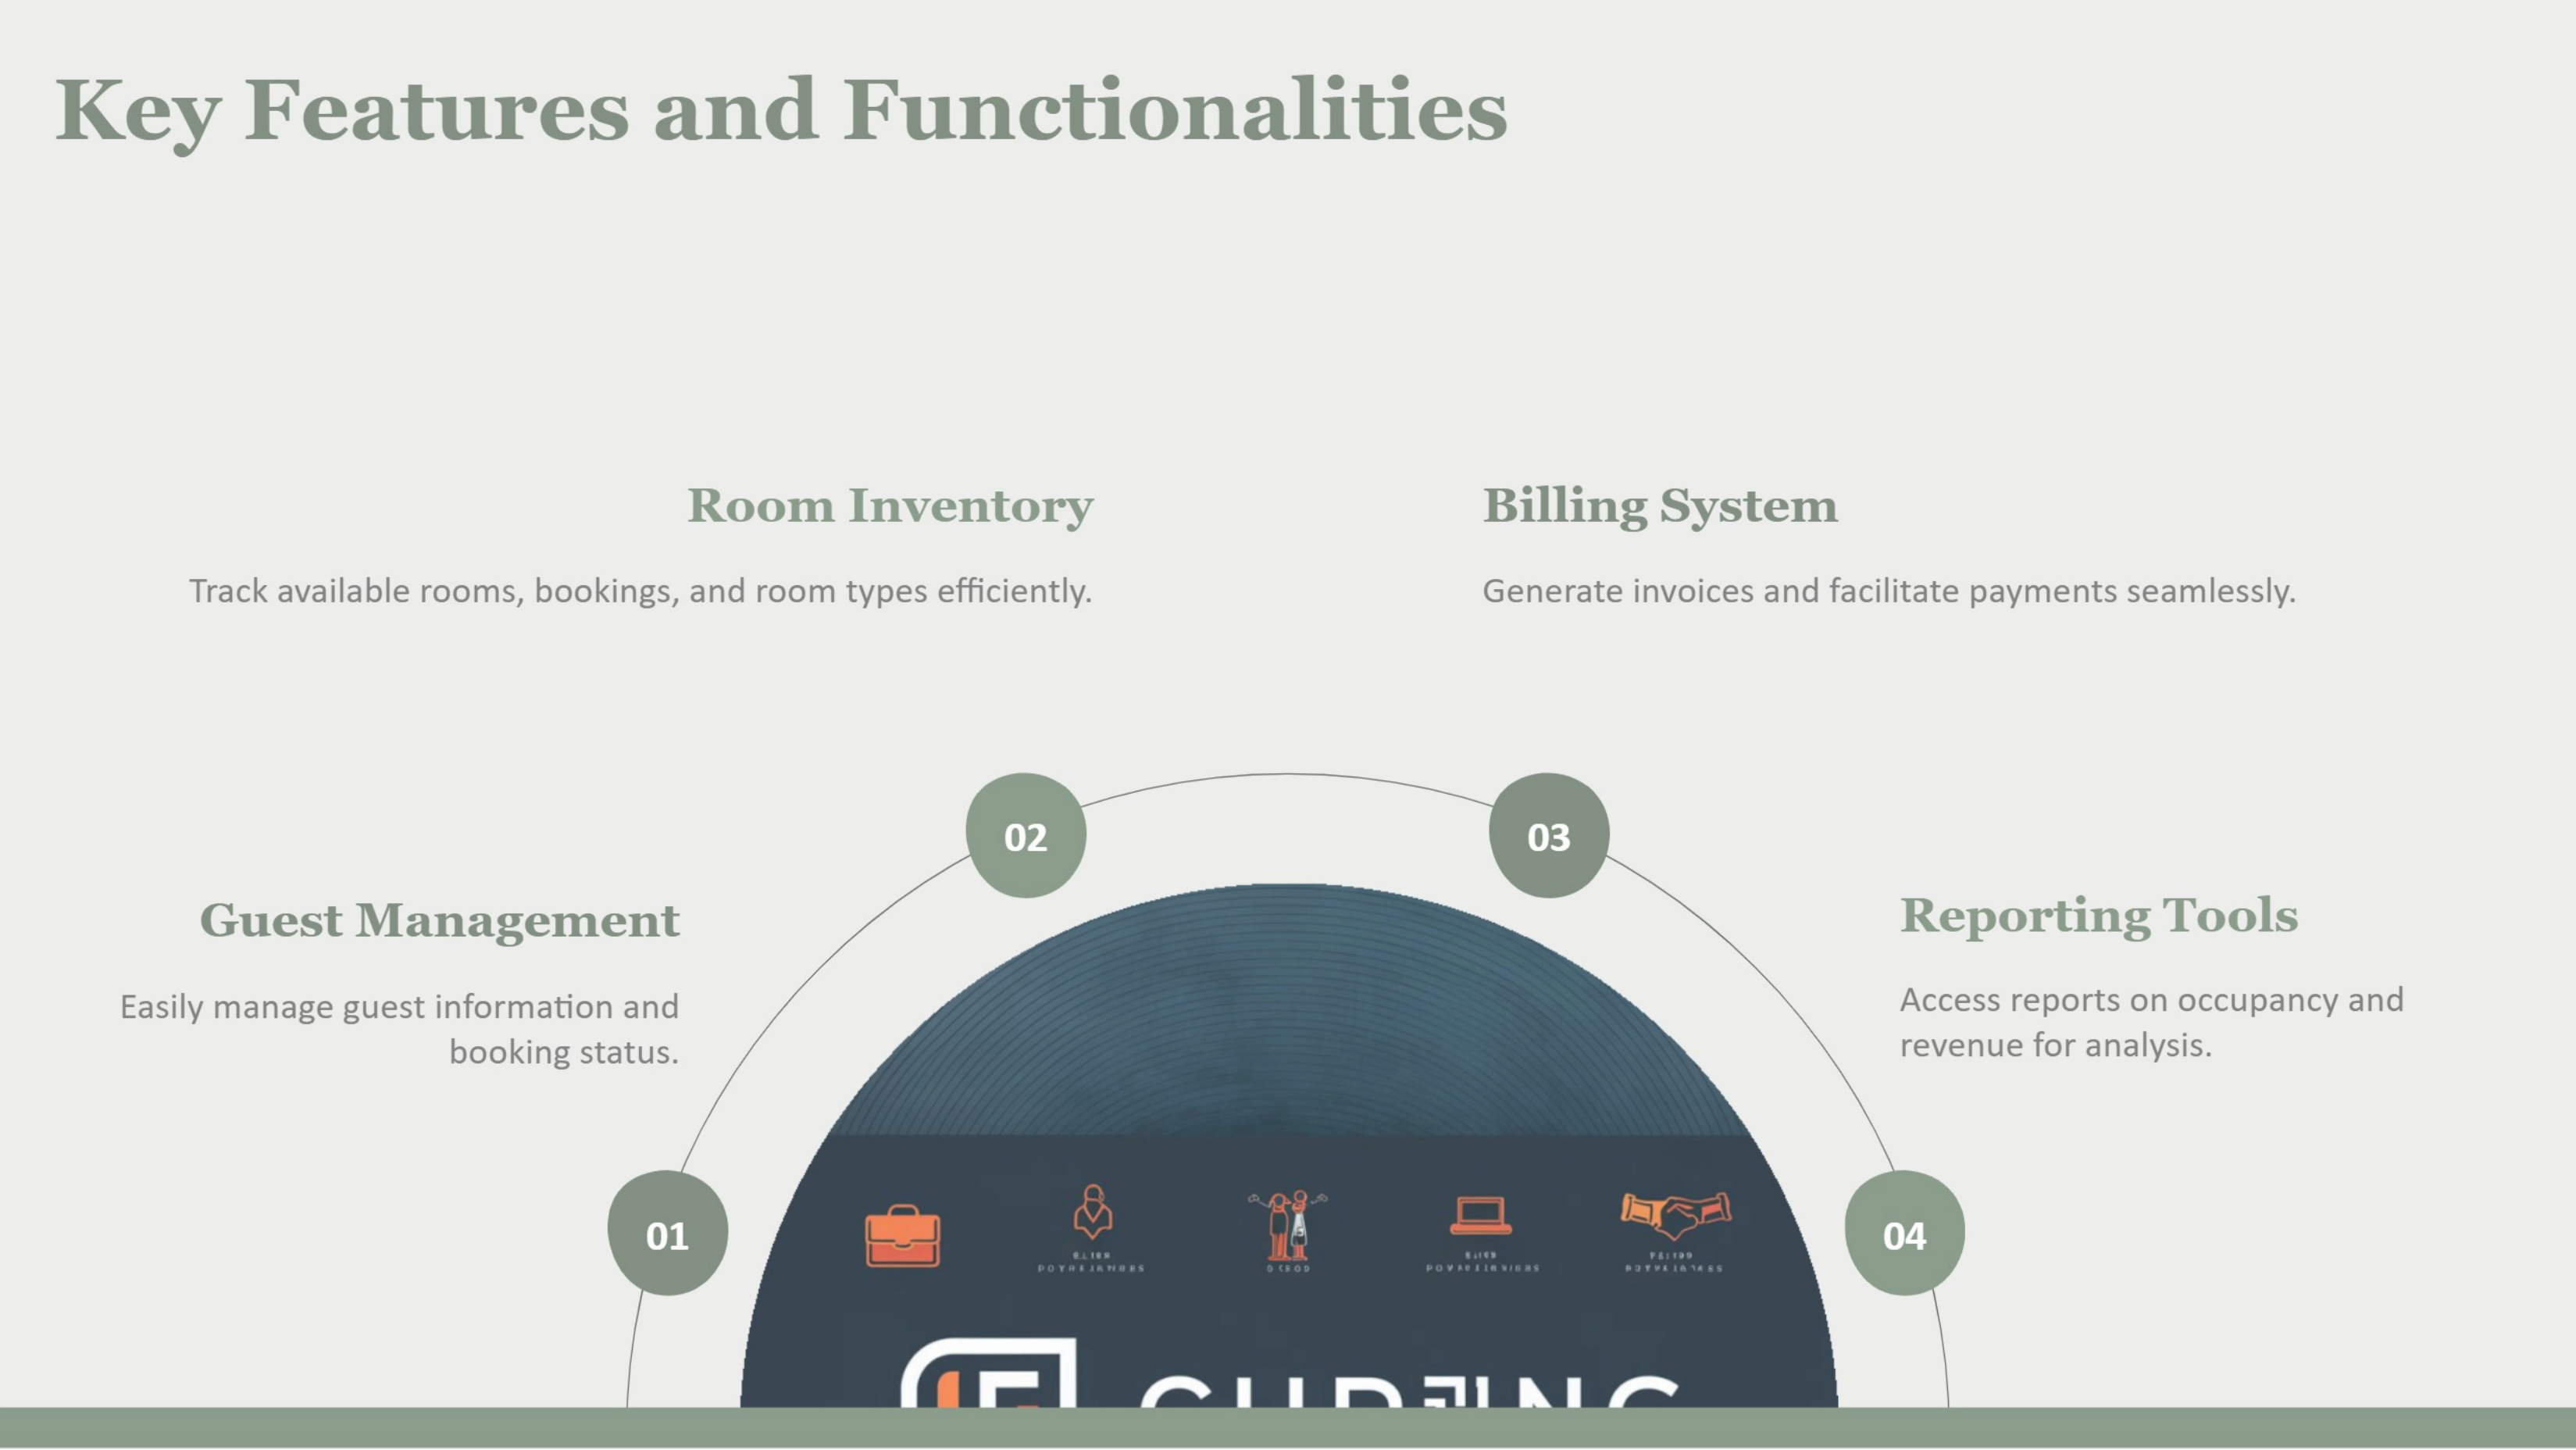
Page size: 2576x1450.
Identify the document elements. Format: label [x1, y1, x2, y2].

text_box [0, 0, 2576, 1450]
